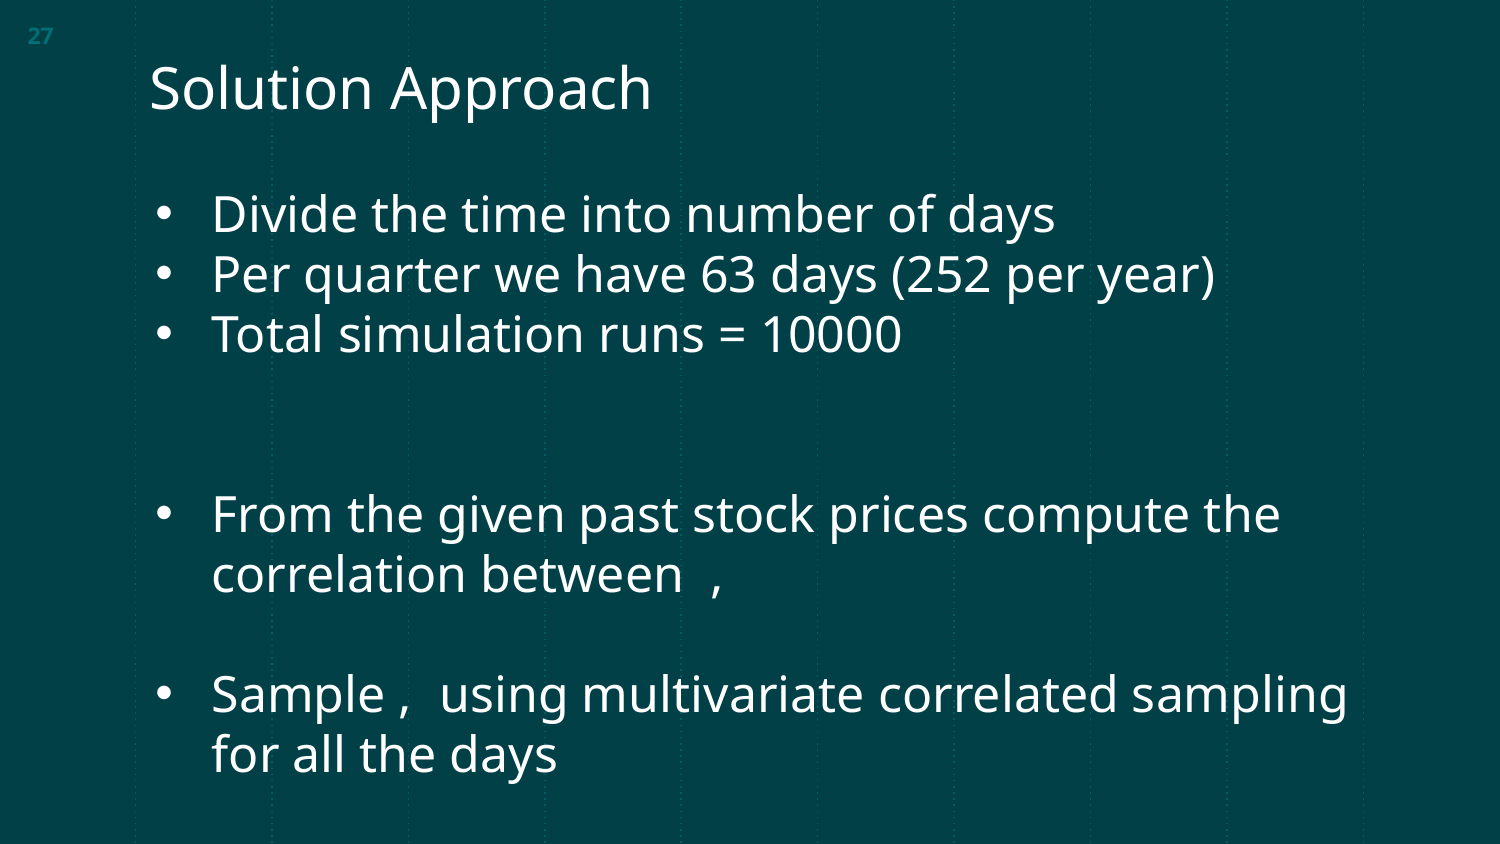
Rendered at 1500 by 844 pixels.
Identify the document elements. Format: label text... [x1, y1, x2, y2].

slide_number 27 [12, 6, 103, 66]
list Solution Approach [134, 36, 1091, 144]
text_box [295, 74, 882, 183]
